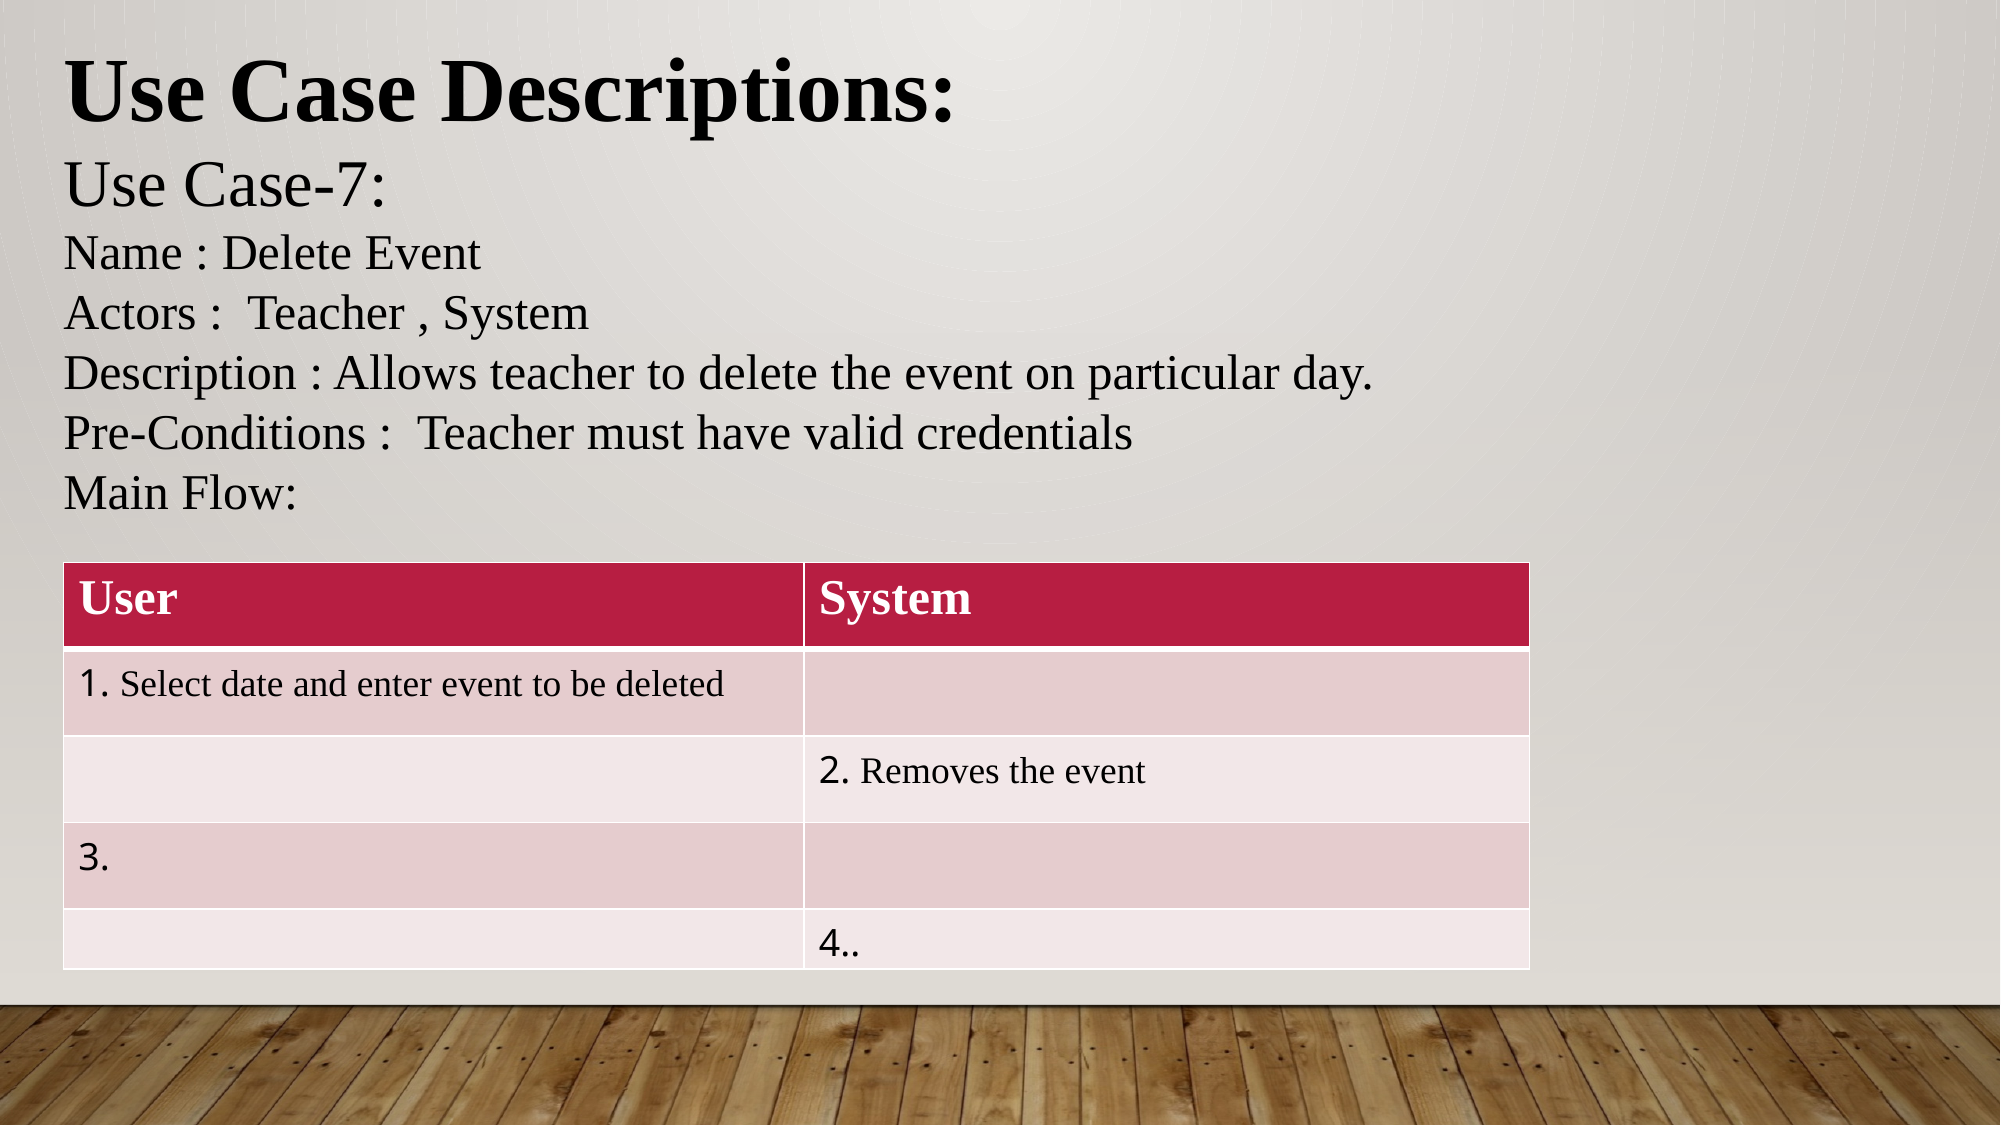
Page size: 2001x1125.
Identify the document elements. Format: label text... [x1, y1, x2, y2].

table_cell [805, 652, 1529, 735]
table_cell 3. [64, 823, 803, 908]
table_cell [64, 737, 803, 822]
picture [0, 1005, 2000, 1125]
text_box Use Case Descriptions: Use Case-7: Name : Delete Event Actors : Teacher , System Description : Allows teacher to delete the event on particular day. Pre-Conditions : Teacher must have valid credentials Main Flow: [48, 22, 2000, 668]
table_cell [805, 823, 1529, 908]
table_header System [805, 563, 1529, 646]
table_cell [64, 910, 803, 968]
table_cell 2. Removes the event [805, 737, 1529, 822]
table_cell 1. Select date and enter event to be deleted [64, 652, 803, 735]
table_cell 4.. [805, 910, 1529, 968]
table_header User [64, 563, 803, 646]
